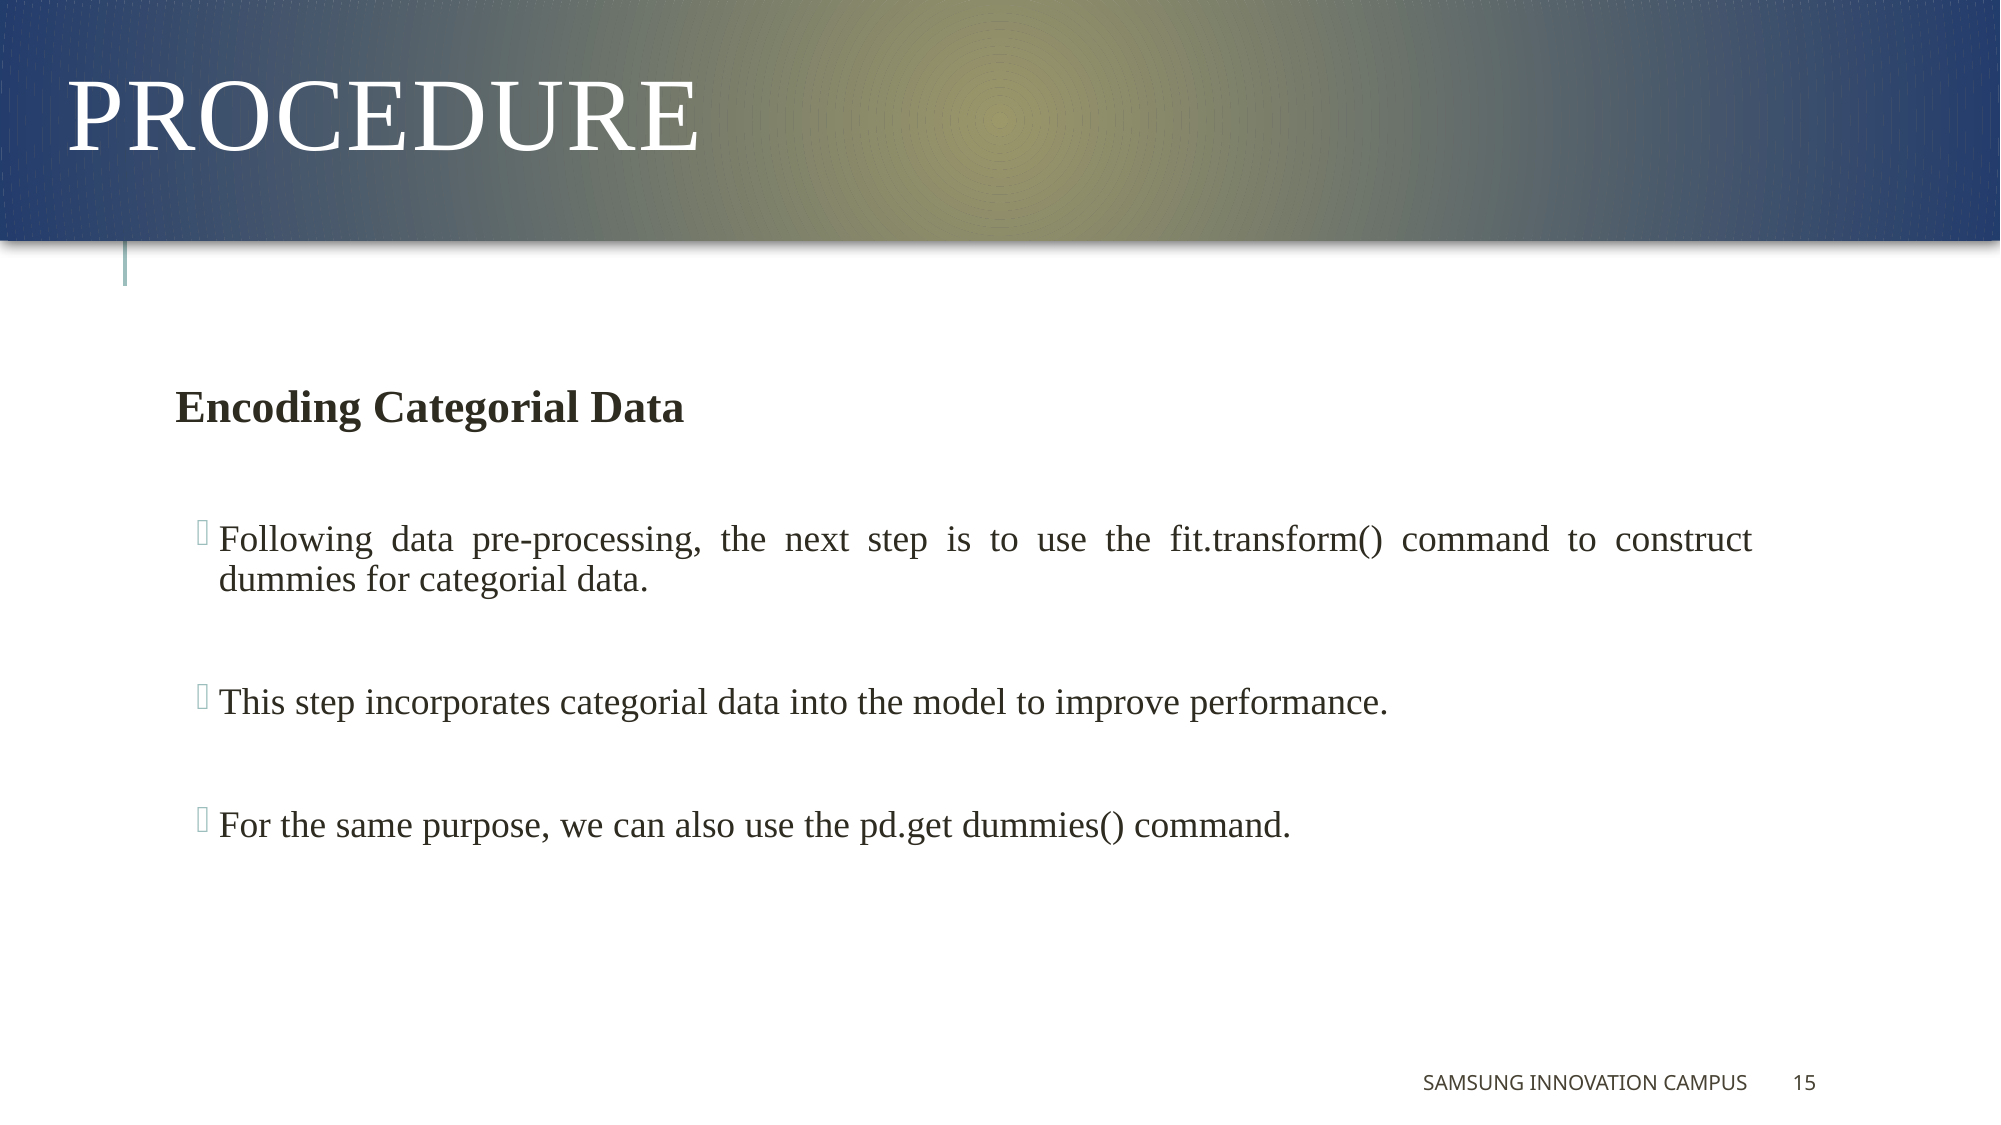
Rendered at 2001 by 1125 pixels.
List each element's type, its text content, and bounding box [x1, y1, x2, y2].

title Procedure [51, 11, 1777, 229]
list Encoding Categorial Data Following data pre-processing, the next step is to use the fit.transform() command to construct dummies for categorial data. This step incorporates categorial data into the model to improve performance. For the same purpose, we can also use the pd.get dummies() command. [168, 375, 1763, 1035]
footer Samsung Innovation Campus [794, 1061, 1763, 1107]
slide_number 15 [1777, 1061, 1938, 1107]
text_box [0, 0, 2000, 241]
